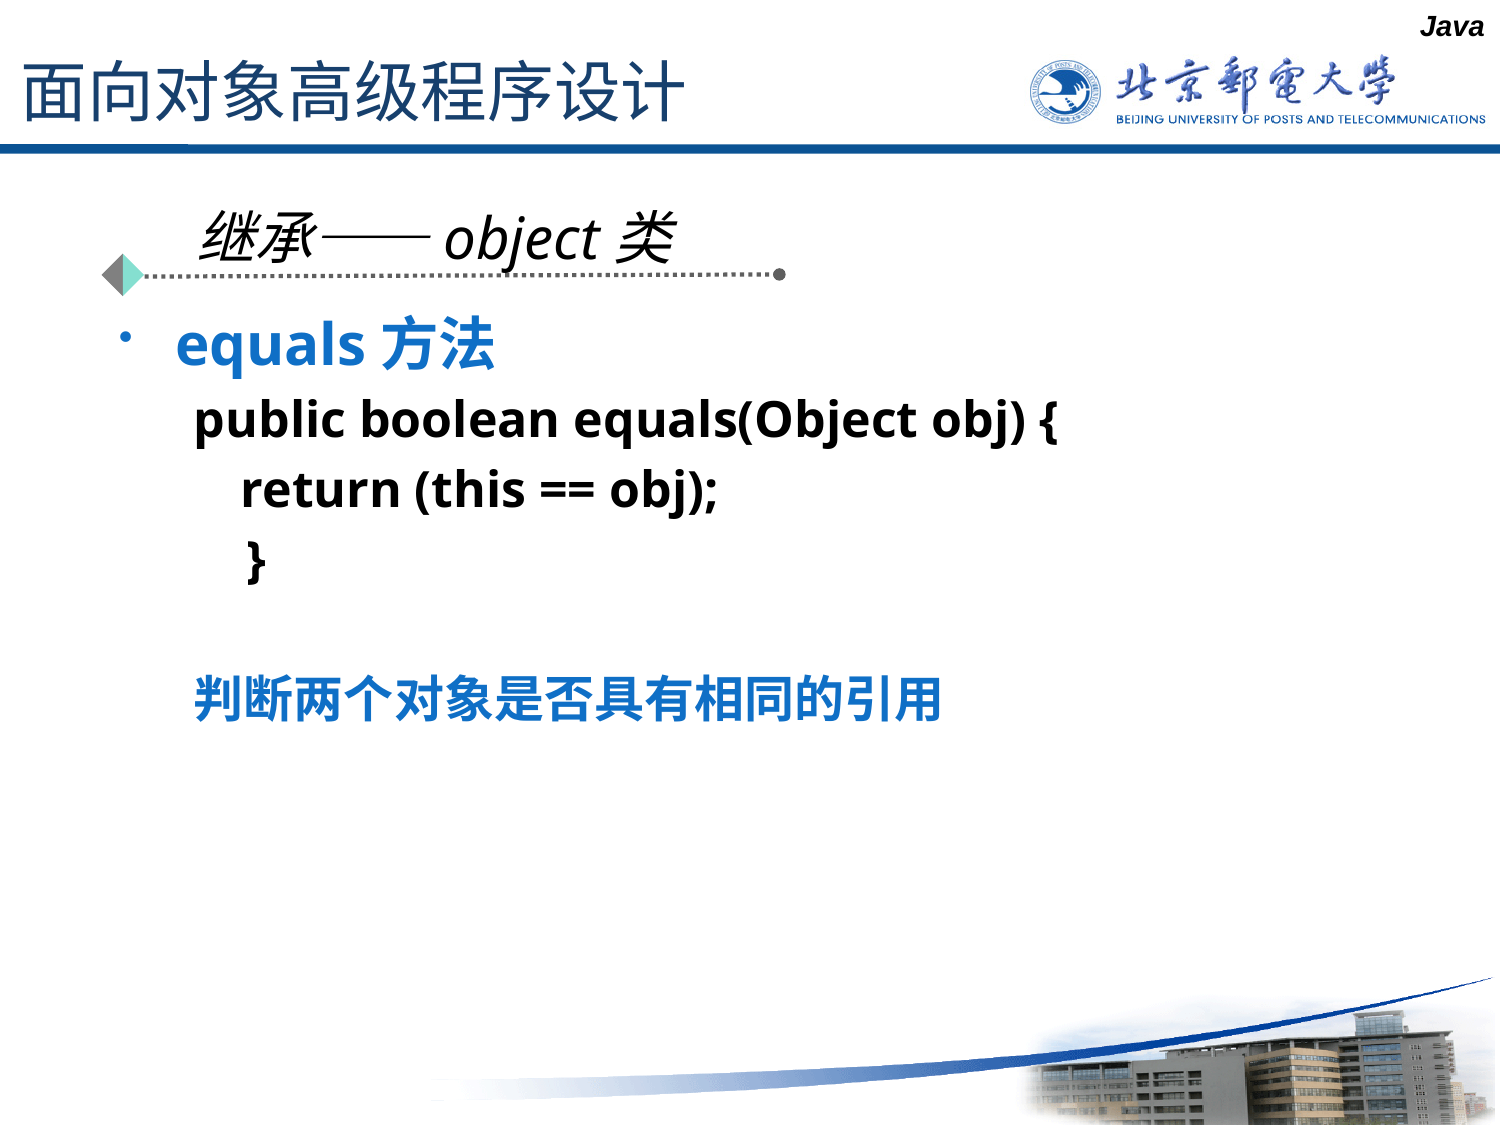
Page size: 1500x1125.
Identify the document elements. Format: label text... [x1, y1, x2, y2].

picture [1281, 54, 1500, 131]
footer Java [937, 0, 1500, 53]
text_box 继承——object类 [181, 193, 750, 279]
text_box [107, 259, 138, 290]
text_box [272, 118, 303, 179]
text_box [771, 268, 786, 281]
picture [431, 972, 1495, 1125]
list equals方法 public boolean equals(Object obj) { return (this == obj); } 判断两个对象是否具有相同的引用 [103, 299, 1397, 999]
title 面向对象高级程序设计 [5, 30, 1281, 150]
